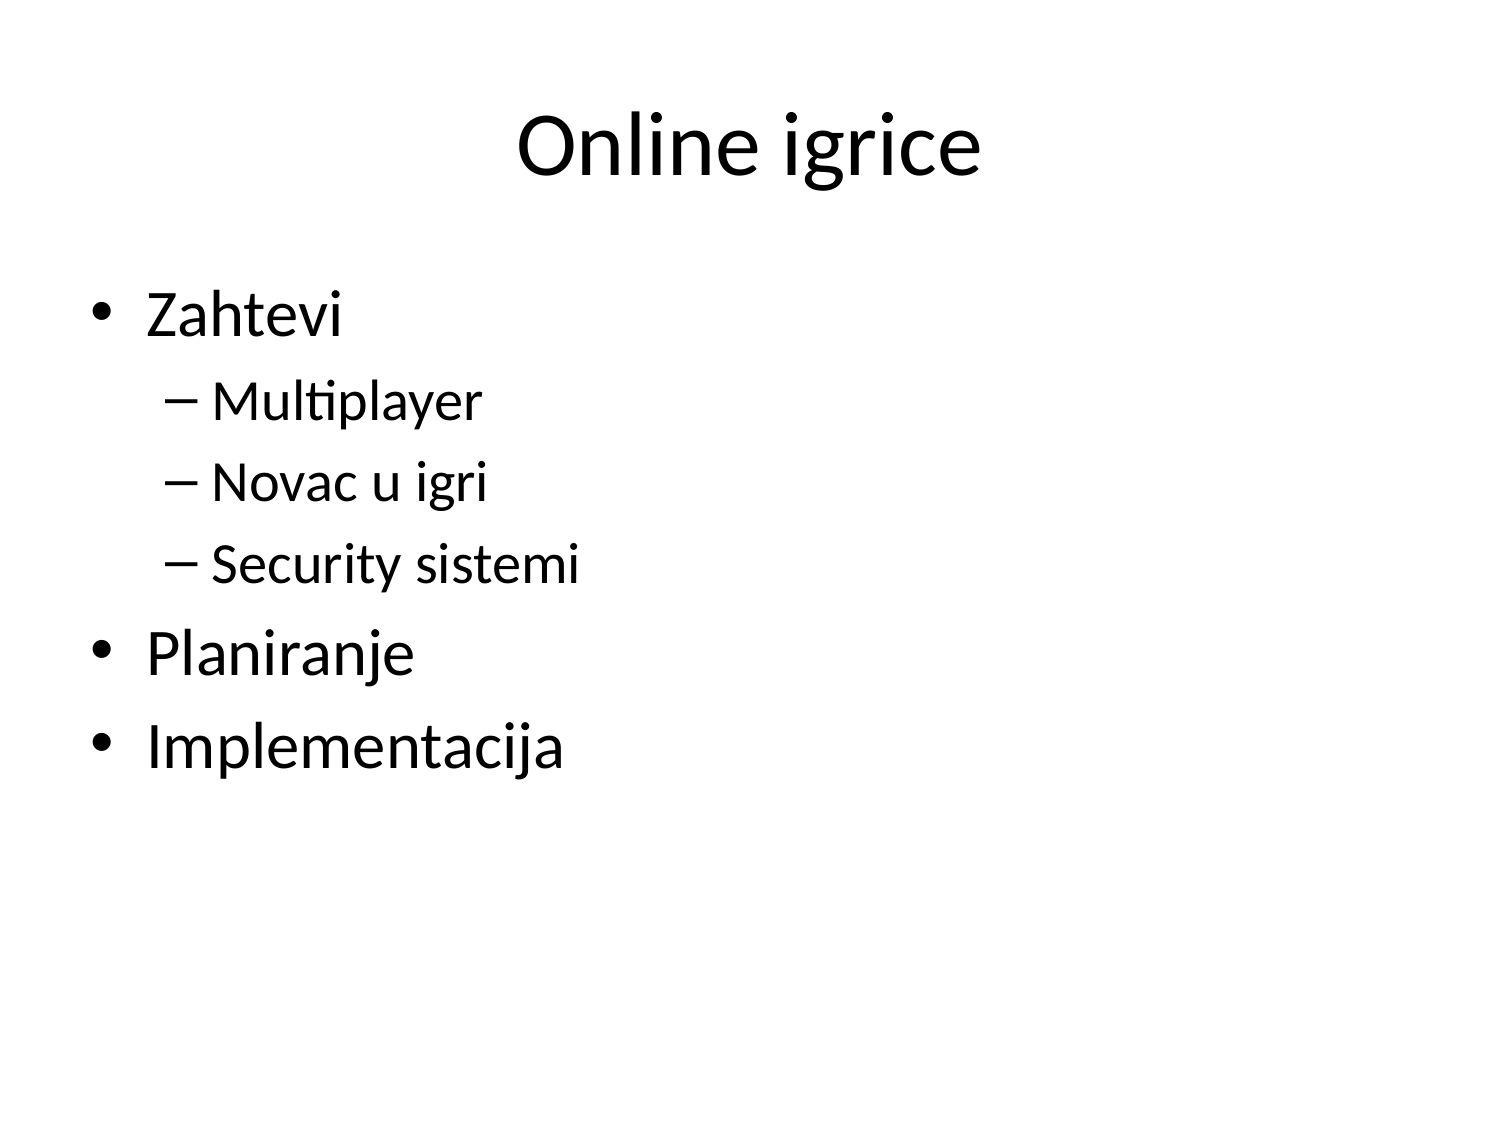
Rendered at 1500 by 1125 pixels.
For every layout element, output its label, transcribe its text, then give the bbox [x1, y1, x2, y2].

title Online igrice [75, 45, 1425, 233]
list Zahtevi Multiplayer Novac u igri Security sistemi Planiranje Implementacija [75, 262, 1425, 1005]
